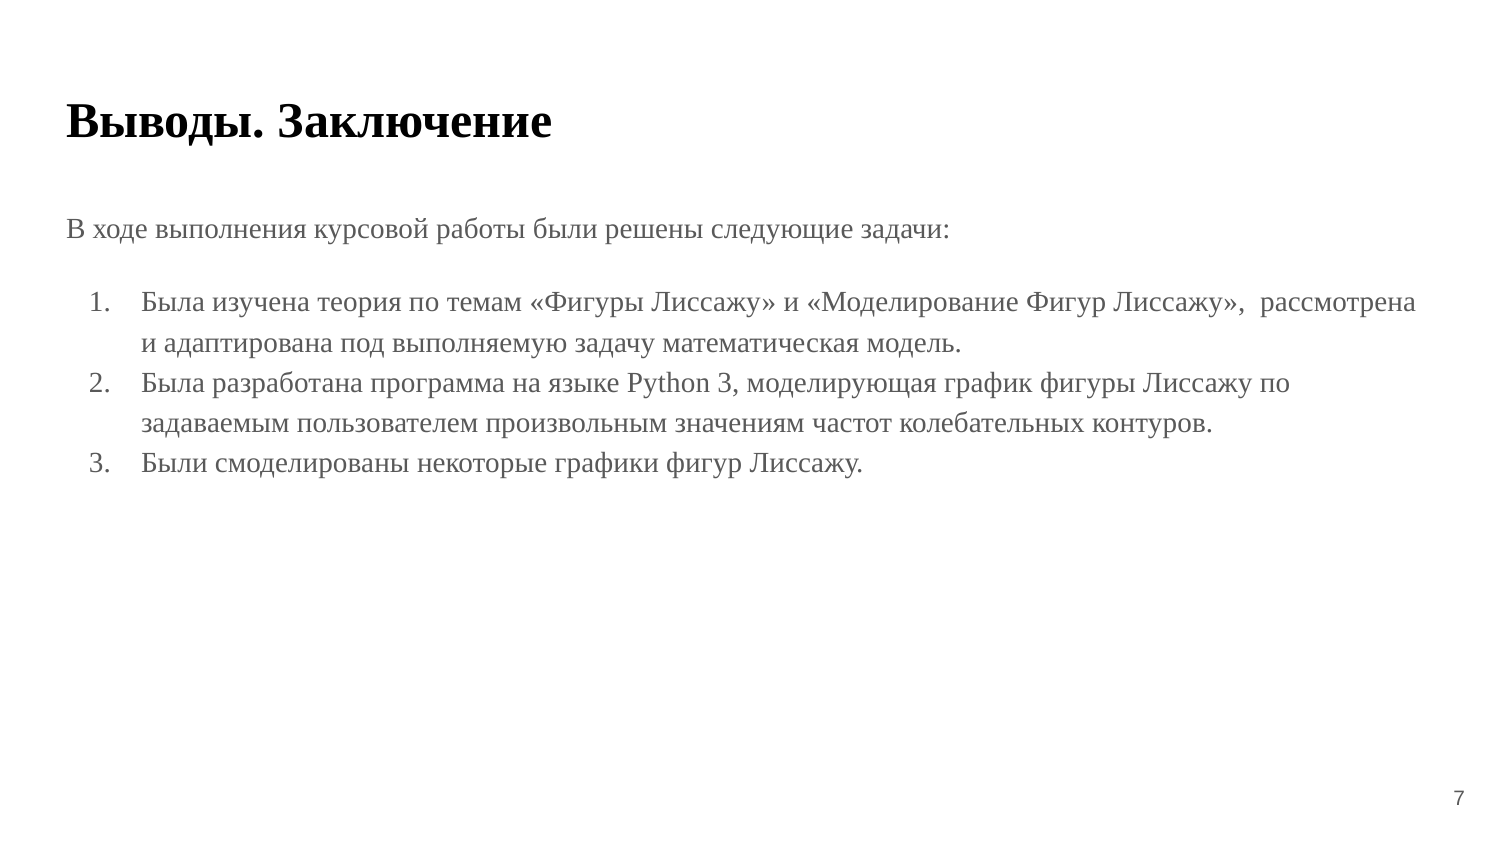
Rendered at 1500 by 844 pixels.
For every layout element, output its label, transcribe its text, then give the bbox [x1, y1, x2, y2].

slide_number ‹#› [1389, 764, 1480, 830]
title Выводы. Заключение [51, 72, 1449, 167]
list В ходе выполнения курсовой работы были решены следующие задачи: Была изучена теория по темам «Фигуры Лиссажу» и «Моделирование Фигур Лиссажу», рассмотрена и адаптирована под выполняемую задачу математическая модель. Была разработана программа на языке Python 3, моделирующая график фигуры Лиссажу по задаваемым пользователем произвольным значениям частот колебательных контуров. Были смоделированы некоторые графики фигур Лиссажу. [51, 189, 1449, 750]
